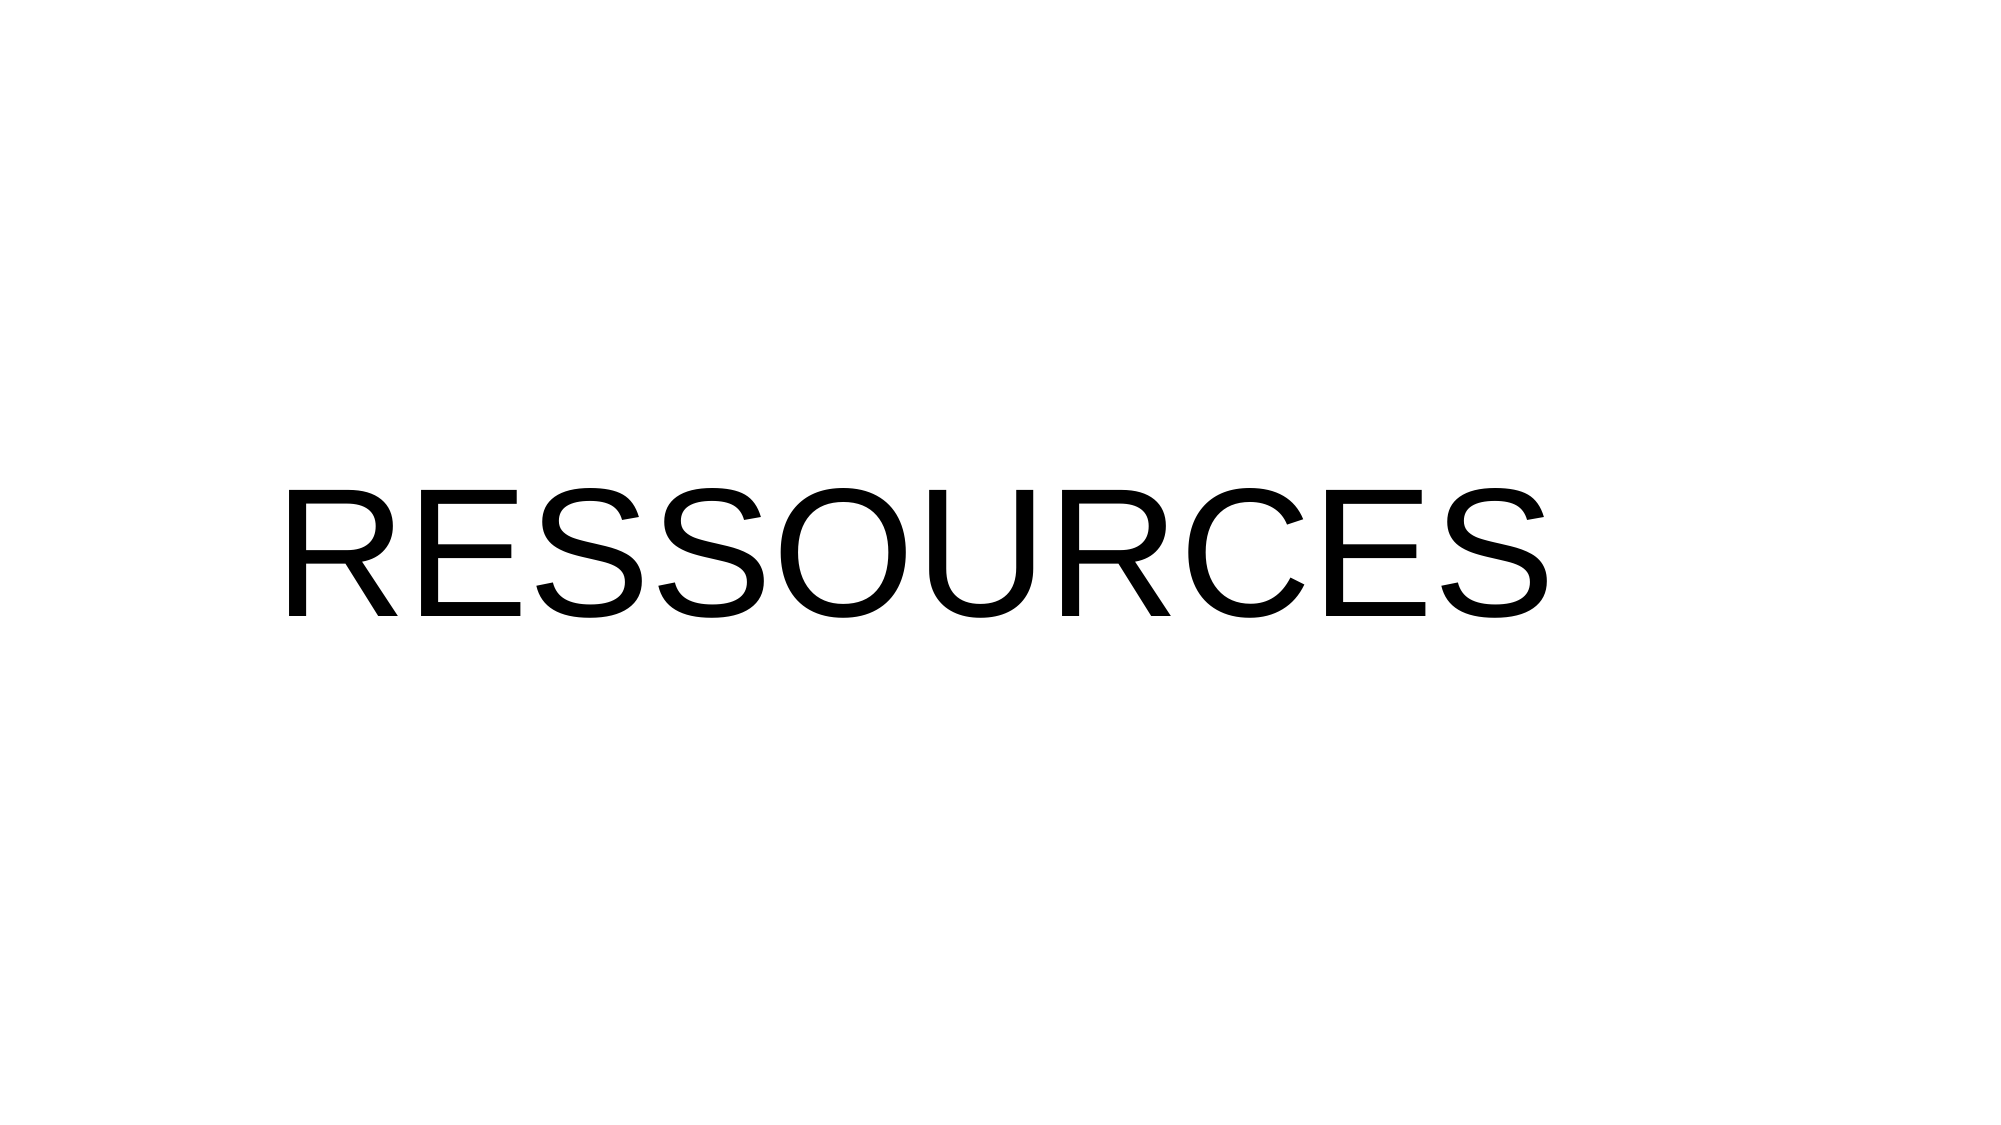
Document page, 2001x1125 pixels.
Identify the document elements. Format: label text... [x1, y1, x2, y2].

text_box RESSOURCES [259, 426, 1582, 662]
